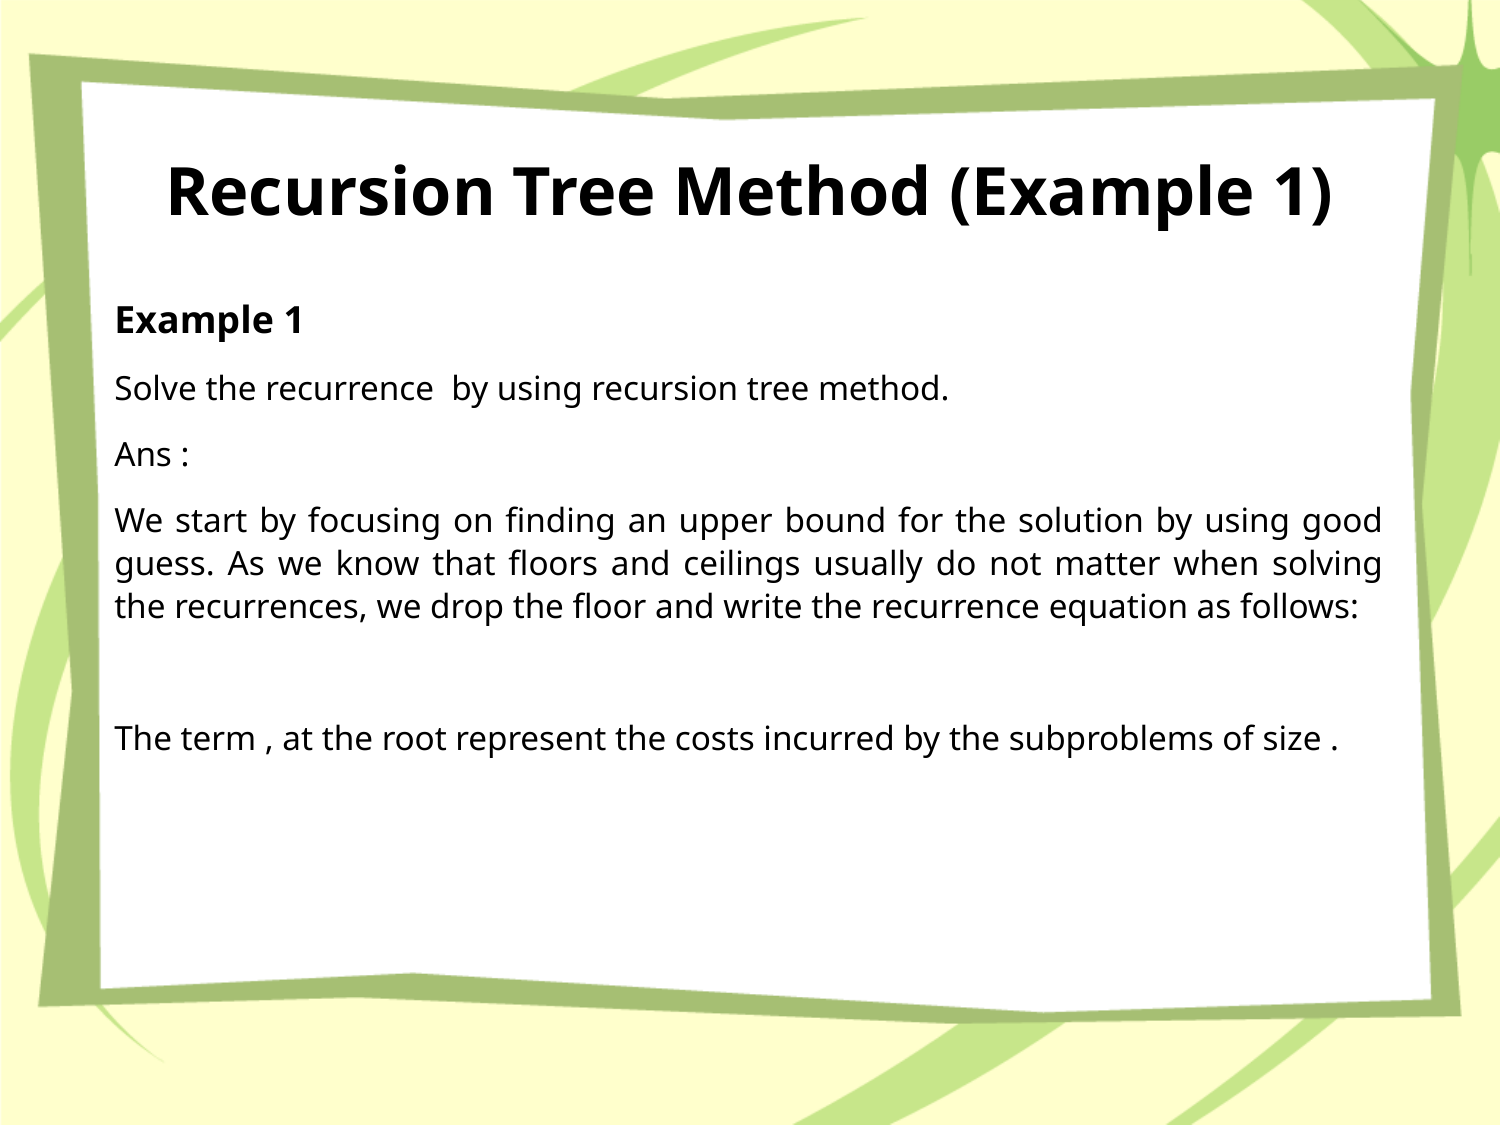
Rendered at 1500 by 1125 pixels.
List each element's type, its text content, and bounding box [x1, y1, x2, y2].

title Recursion Tree Method (Example 1) [75, 95, 1425, 283]
picture [0, 0, 1500, 1125]
